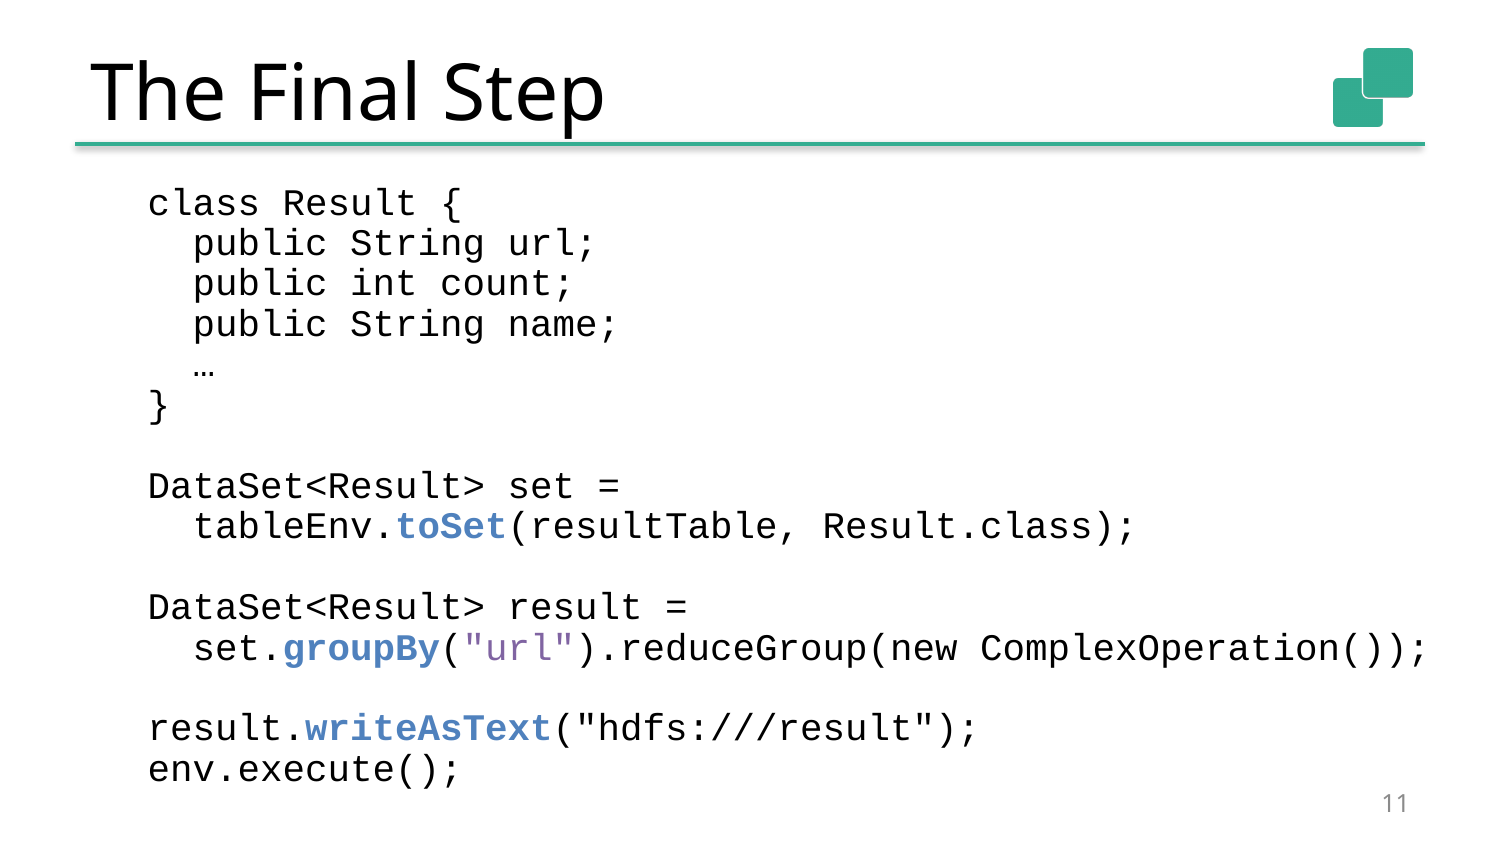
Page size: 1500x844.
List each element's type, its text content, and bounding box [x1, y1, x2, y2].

title The Final Step [75, 33, 1425, 145]
slide_number 10 [1074, 797, 1425, 827]
text_box class Result { public String url; public int count; public String name; … } DataSet<Result> set = tableEnv.toSet(resultTable, Result.class); DataSet<Result> result = set.groupBy("url").reduceGroup(new ComplexOperation()); result.writeAsText("hdfs:///result"); env.execute(); [132, 175, 1495, 797]
